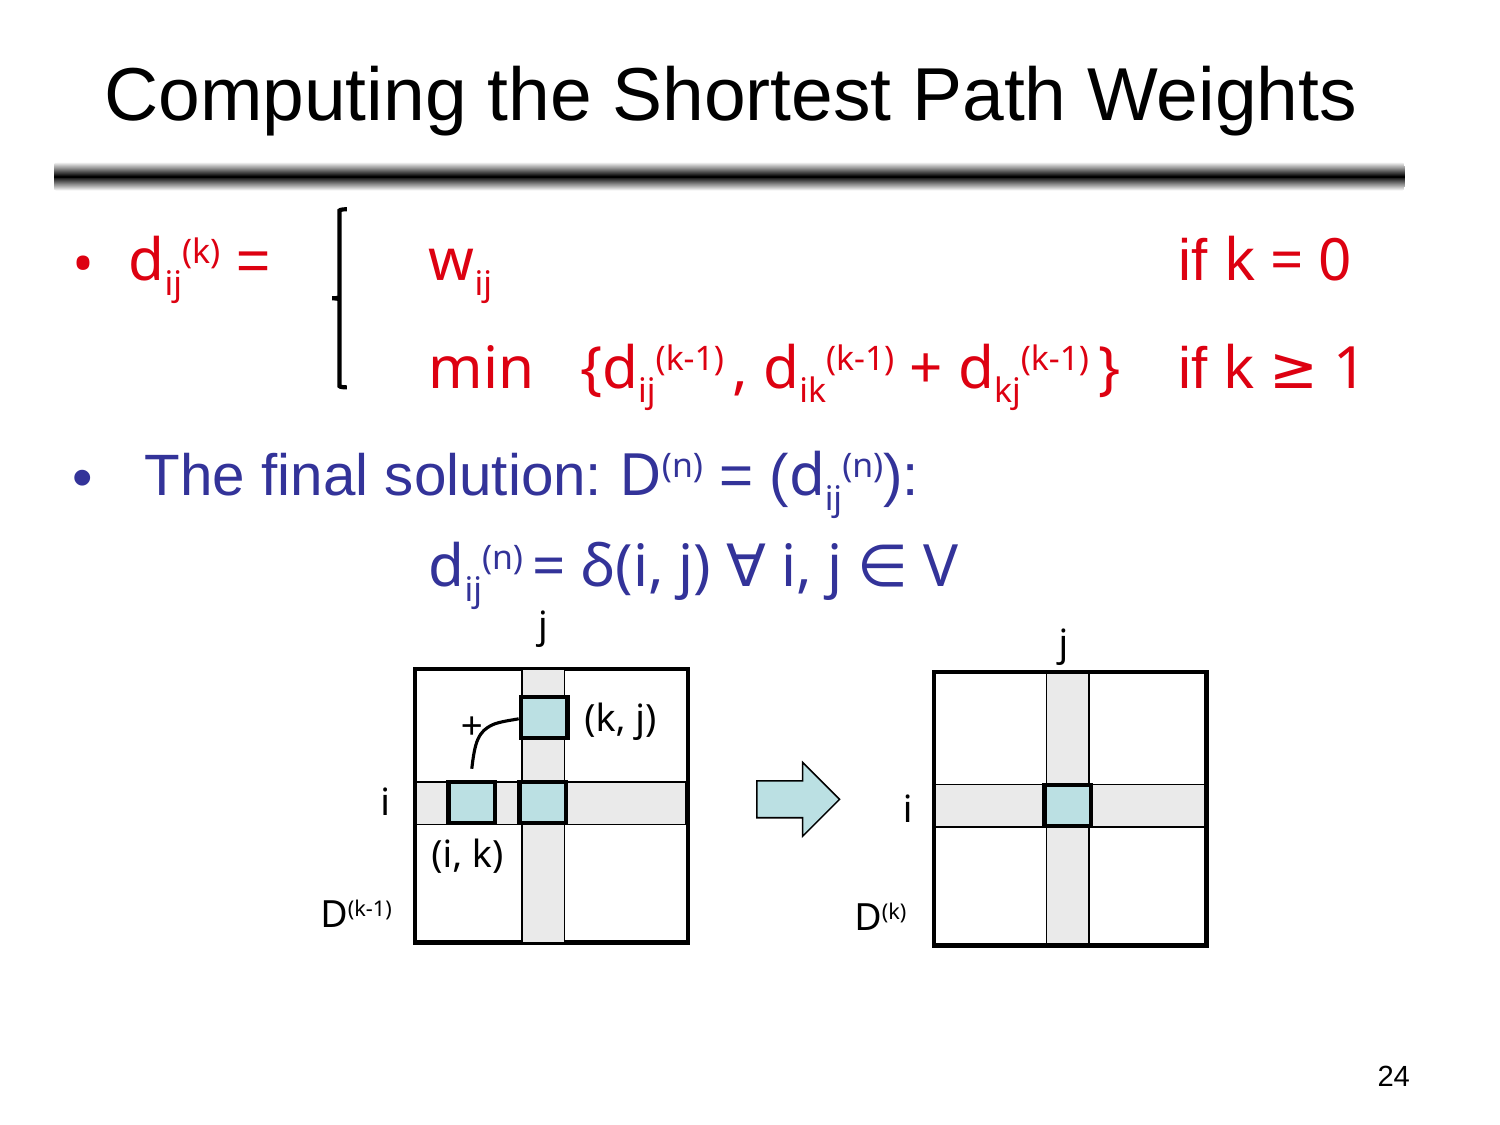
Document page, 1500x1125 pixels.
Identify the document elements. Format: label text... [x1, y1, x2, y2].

text_box ‹#› [1074, 1049, 1425, 1103]
text_box [1044, 784, 1092, 827]
text_box D(k-1) [305, 882, 359, 943]
list dij(k) = wij if k = 0 min {dij(k-1) , dik(k-1) + dkj(k-1) } if k ≥ 1 The final solution: D(n) = (dij(n)): dij(n) = δ(i, j) ∀ i, j ∈ V [57, 199, 1408, 643]
text_box j [1043, 611, 1089, 672]
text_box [365, 593, 686, 943]
text_box D(k) [839, 885, 929, 946]
text_box i [887, 777, 929, 838]
text_box [756, 762, 840, 837]
text_box [332, 209, 347, 388]
title Computing the Shortest Path Weights [55, 16, 1406, 166]
text_box [933, 672, 1207, 946]
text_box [445, 693, 519, 769]
